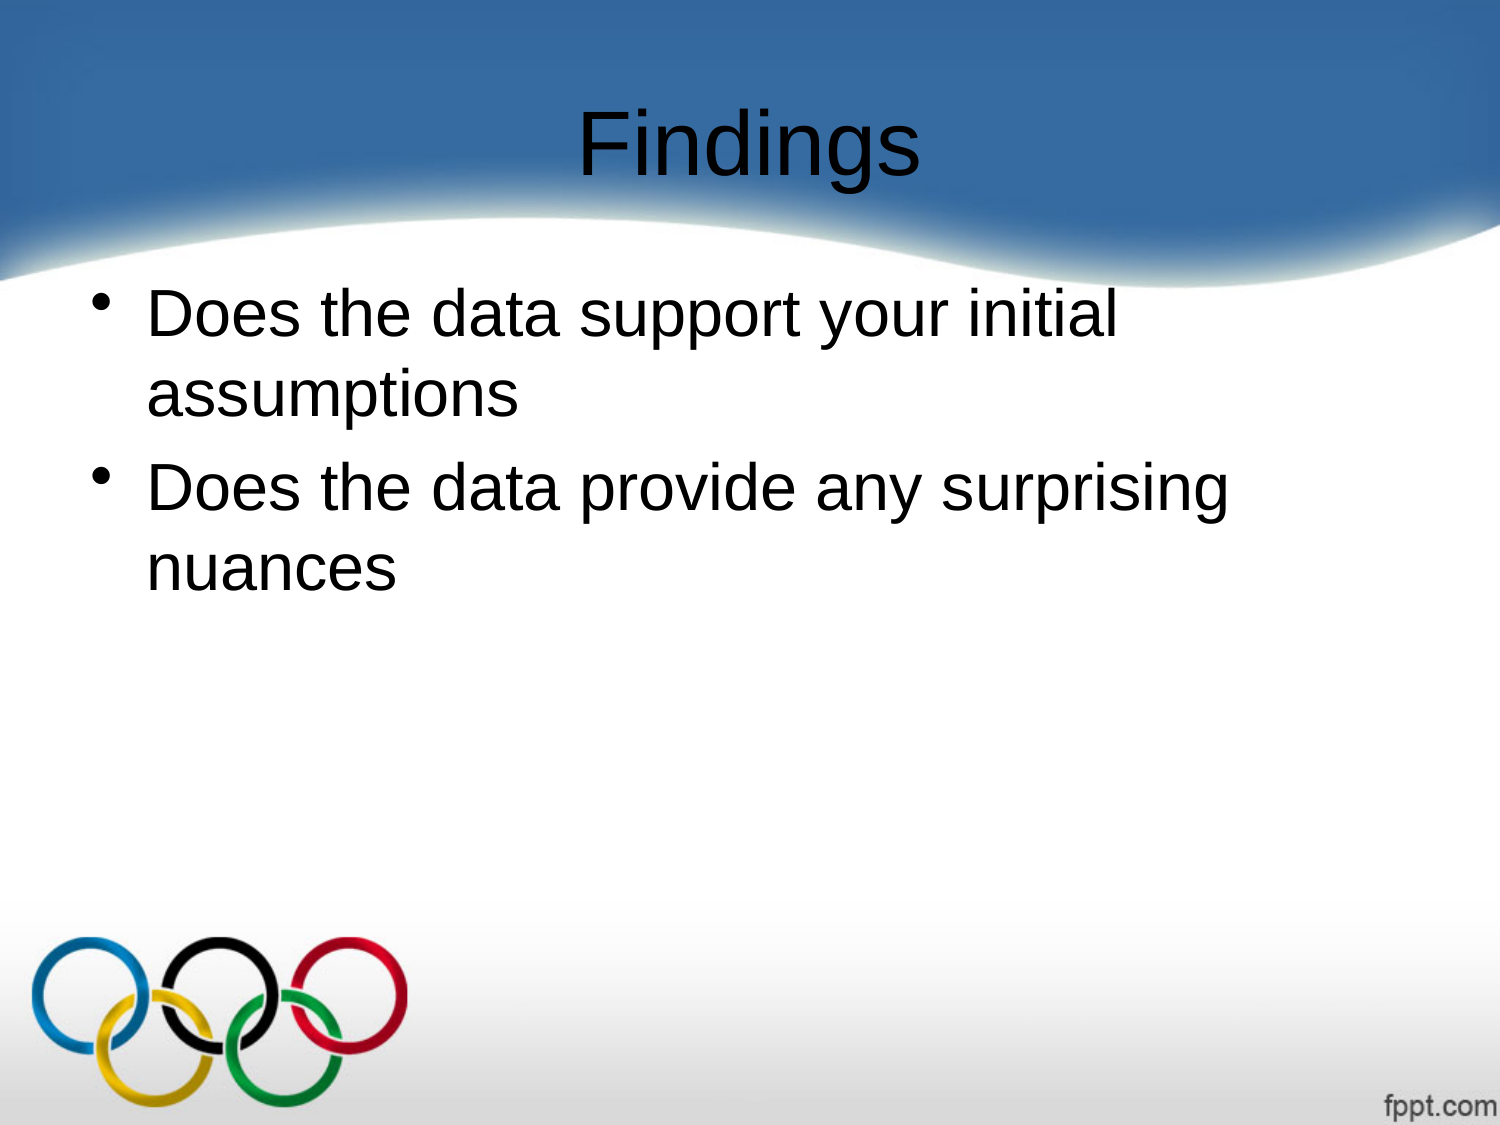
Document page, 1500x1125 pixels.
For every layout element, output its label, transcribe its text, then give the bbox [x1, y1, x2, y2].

list Does the data support your initial assumptions Does the data provide any surprising nuances [75, 262, 1425, 1005]
picture [0, 0, 1500, 1125]
title Findings [75, 45, 1425, 233]
